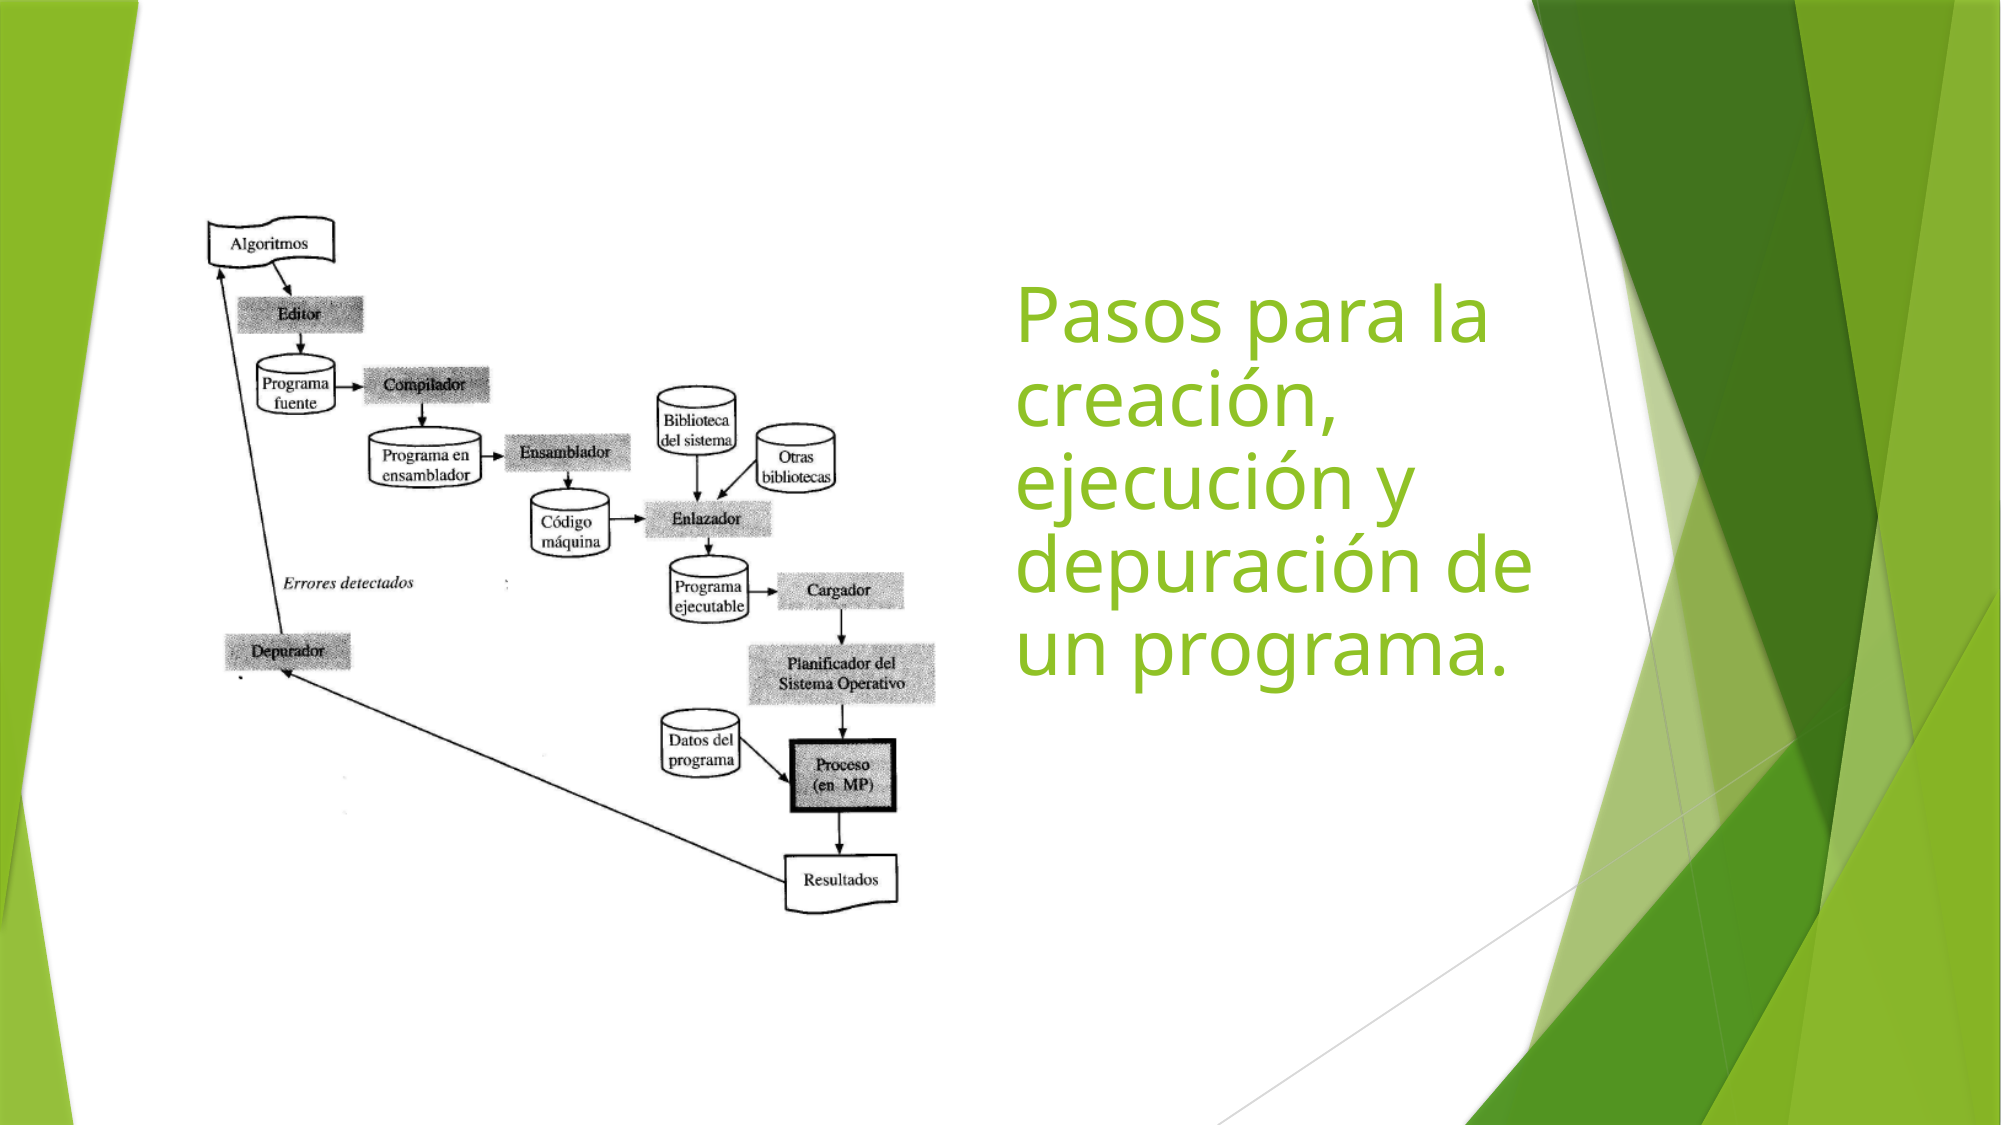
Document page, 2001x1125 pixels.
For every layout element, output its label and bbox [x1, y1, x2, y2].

list [202, 206, 948, 919]
text_box [0, 0, 2000, 1125]
